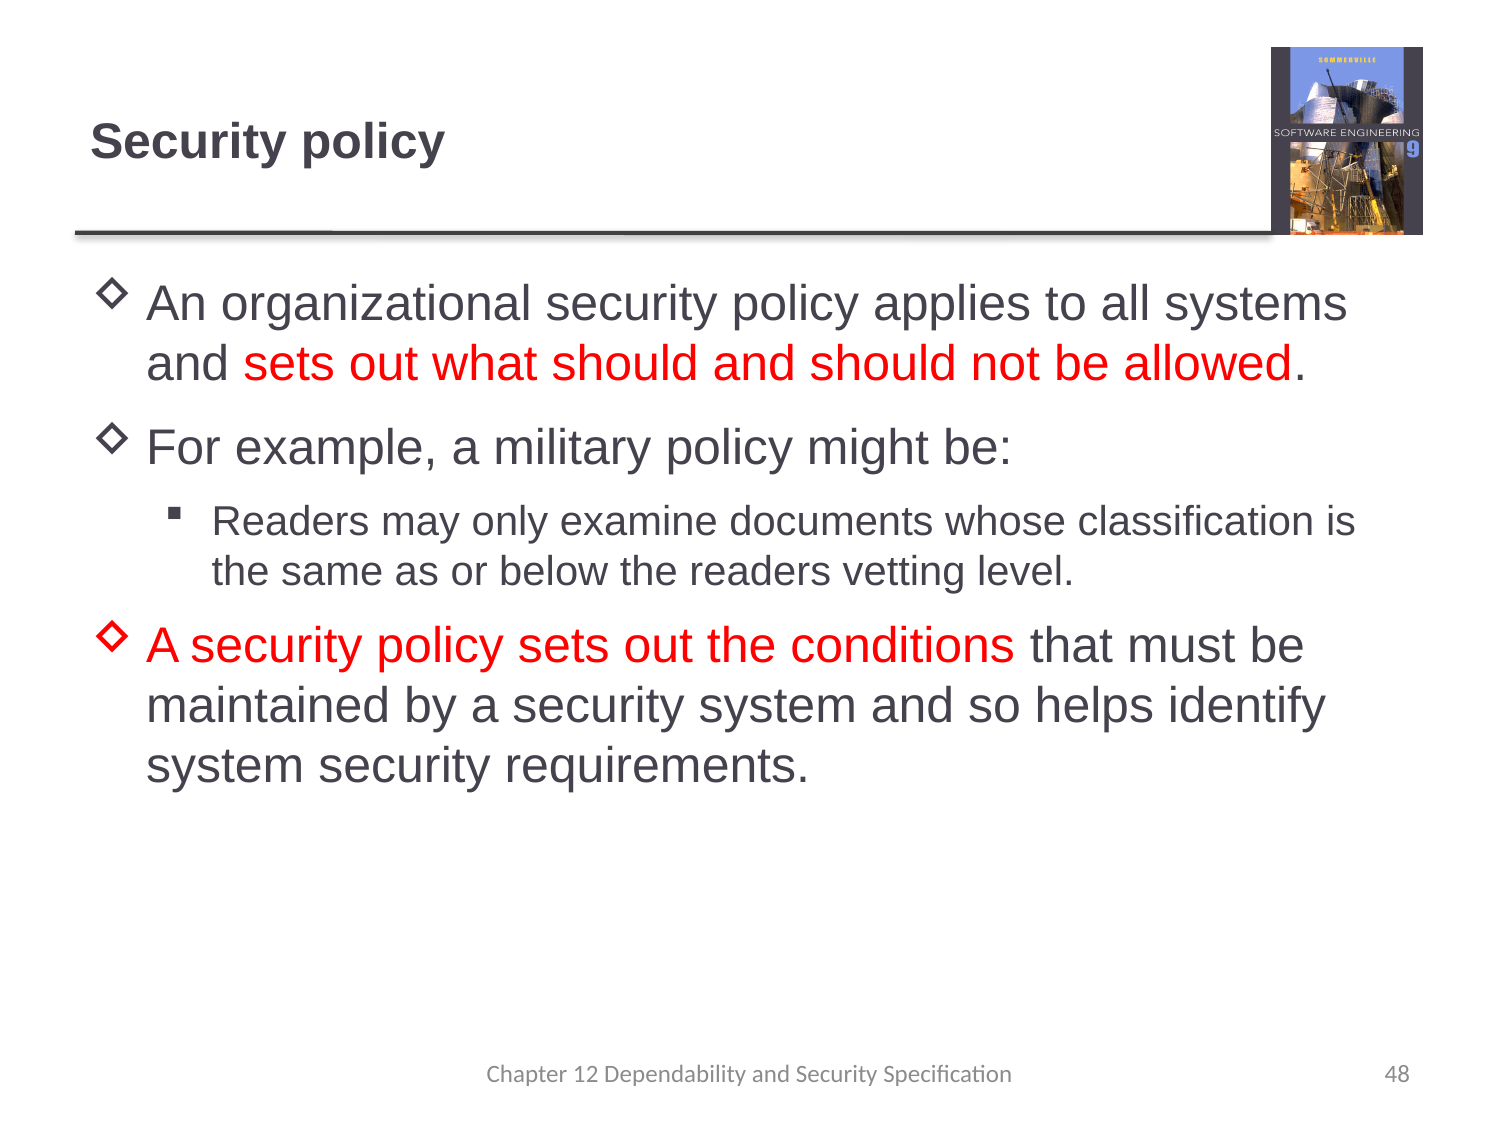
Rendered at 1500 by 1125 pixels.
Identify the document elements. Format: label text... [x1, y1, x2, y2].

slide_number 48 [1075, 1042, 1425, 1103]
list An organizational security policy applies to all systems and sets out what should and should not be allowed. For example, a military policy might be: Readers may only examine documents whose classification is the same as or below the readers vetting level. A security policy sets out the conditions that must be maintained by a security system and so helps identify system security requirements. [75, 262, 1425, 1005]
picture [1272, 47, 1423, 235]
footer Chapter 12 Dependability and Security Specification [425, 1042, 1075, 1103]
title Security policy [74, 44, 1272, 233]
